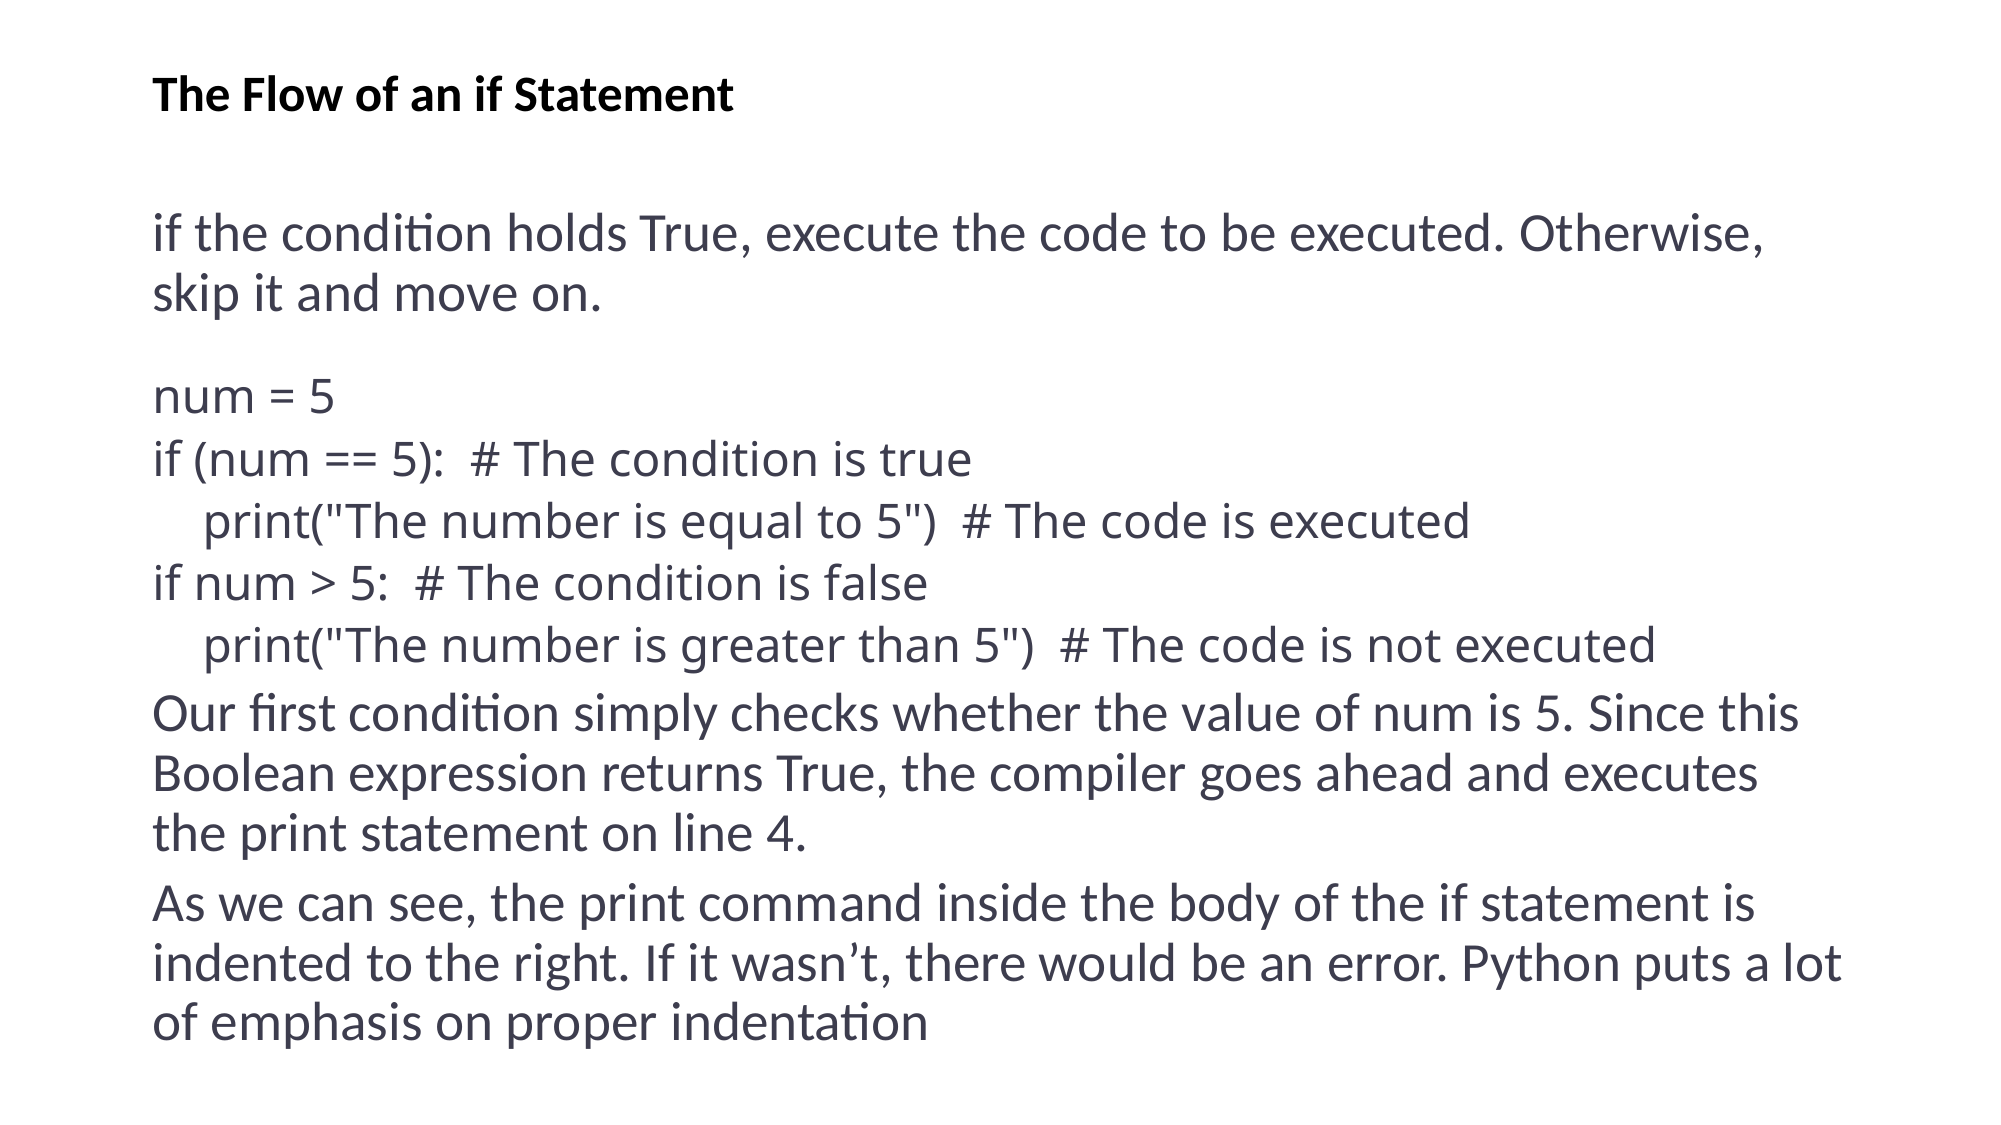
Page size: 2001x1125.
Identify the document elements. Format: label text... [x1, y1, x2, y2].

list if the condition holds True, execute the code to be executed. Otherwise, skip it and move on. num = 5 if (num == 5): # The condition is true print("The number is equal to 5") # The code is executed if num > 5: # The condition is false print("The number is greater than 5") # The code is not executed Our first condition simply checks whether the value of num is 5. Since this Boolean expression returns True, the compiler goes ahead and executes the print statement on line 4. As we can see, the print command inside the body of the if statement is indented to the right. If it wasn’t, there would be an error. Python puts a lot of emphasis on proper indentation [137, 196, 1863, 1066]
title The Flow of an if Statement [137, 59, 1863, 196]
